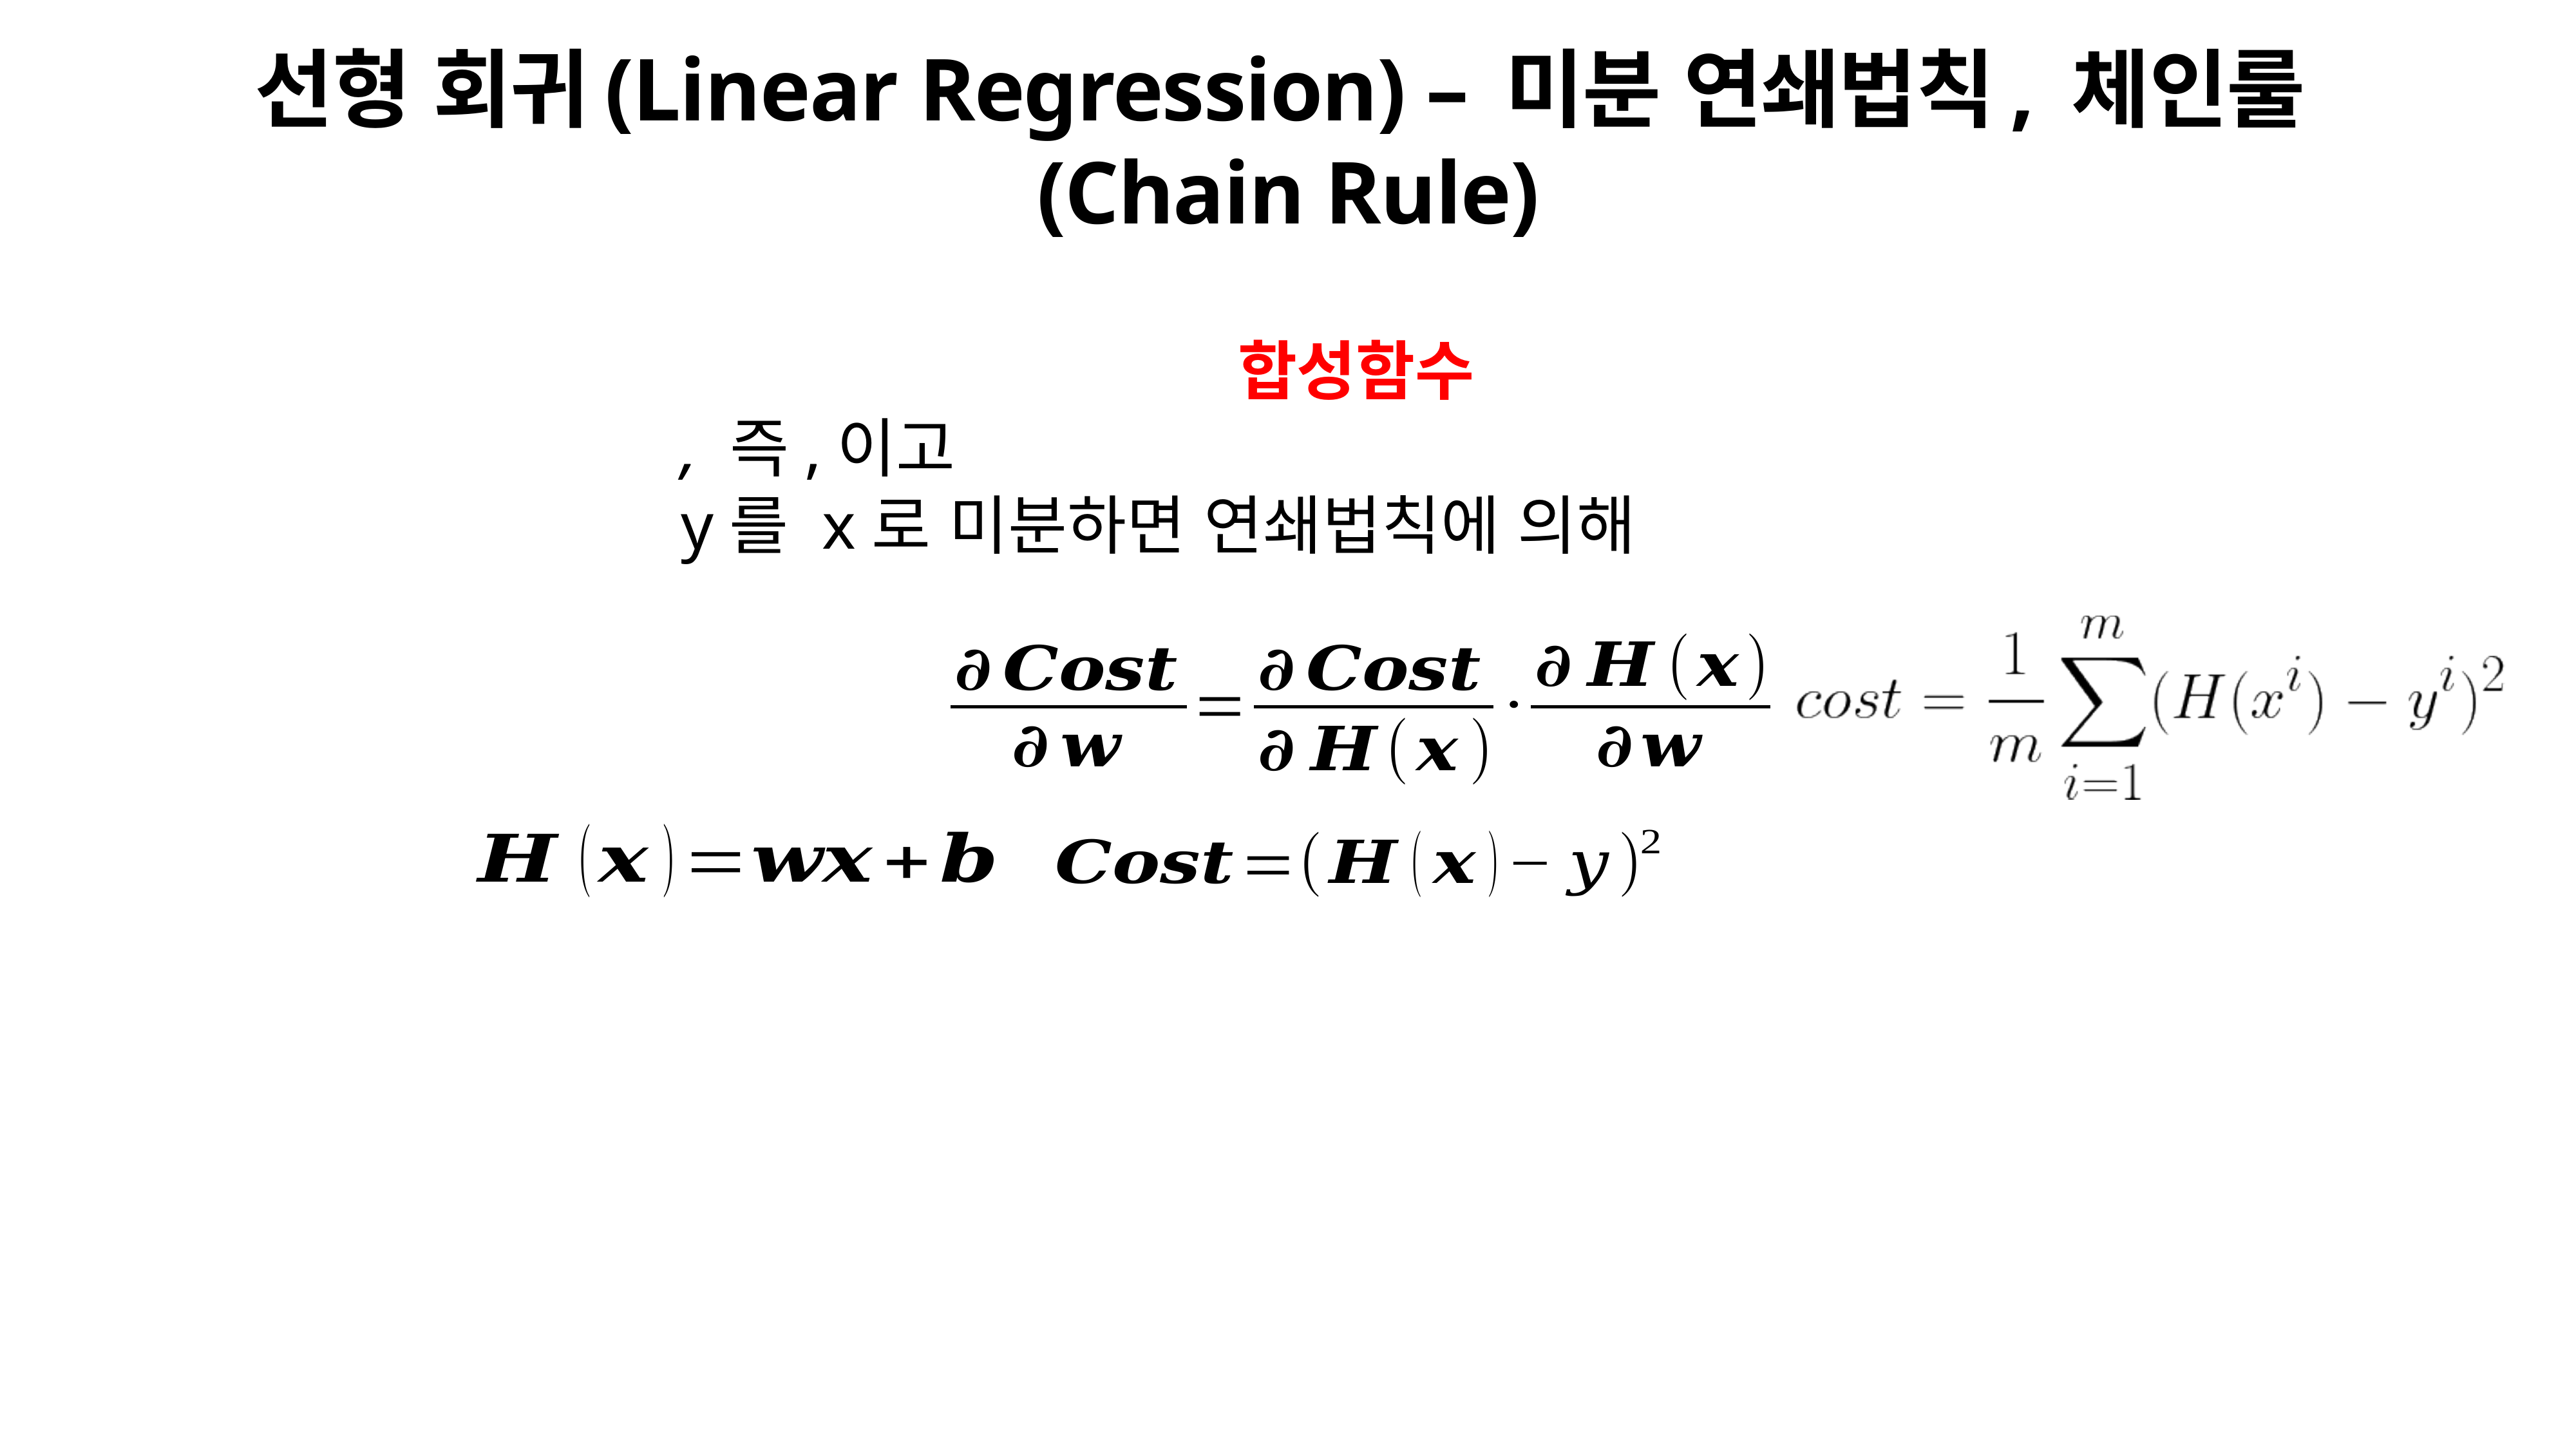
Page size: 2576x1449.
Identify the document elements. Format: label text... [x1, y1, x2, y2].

title 선형 회귀(Linear Regression) – 미분 연쇄법칙, 체인룰(Chain Rule) [128, 29, 2448, 248]
picture [1797, 616, 2505, 800]
